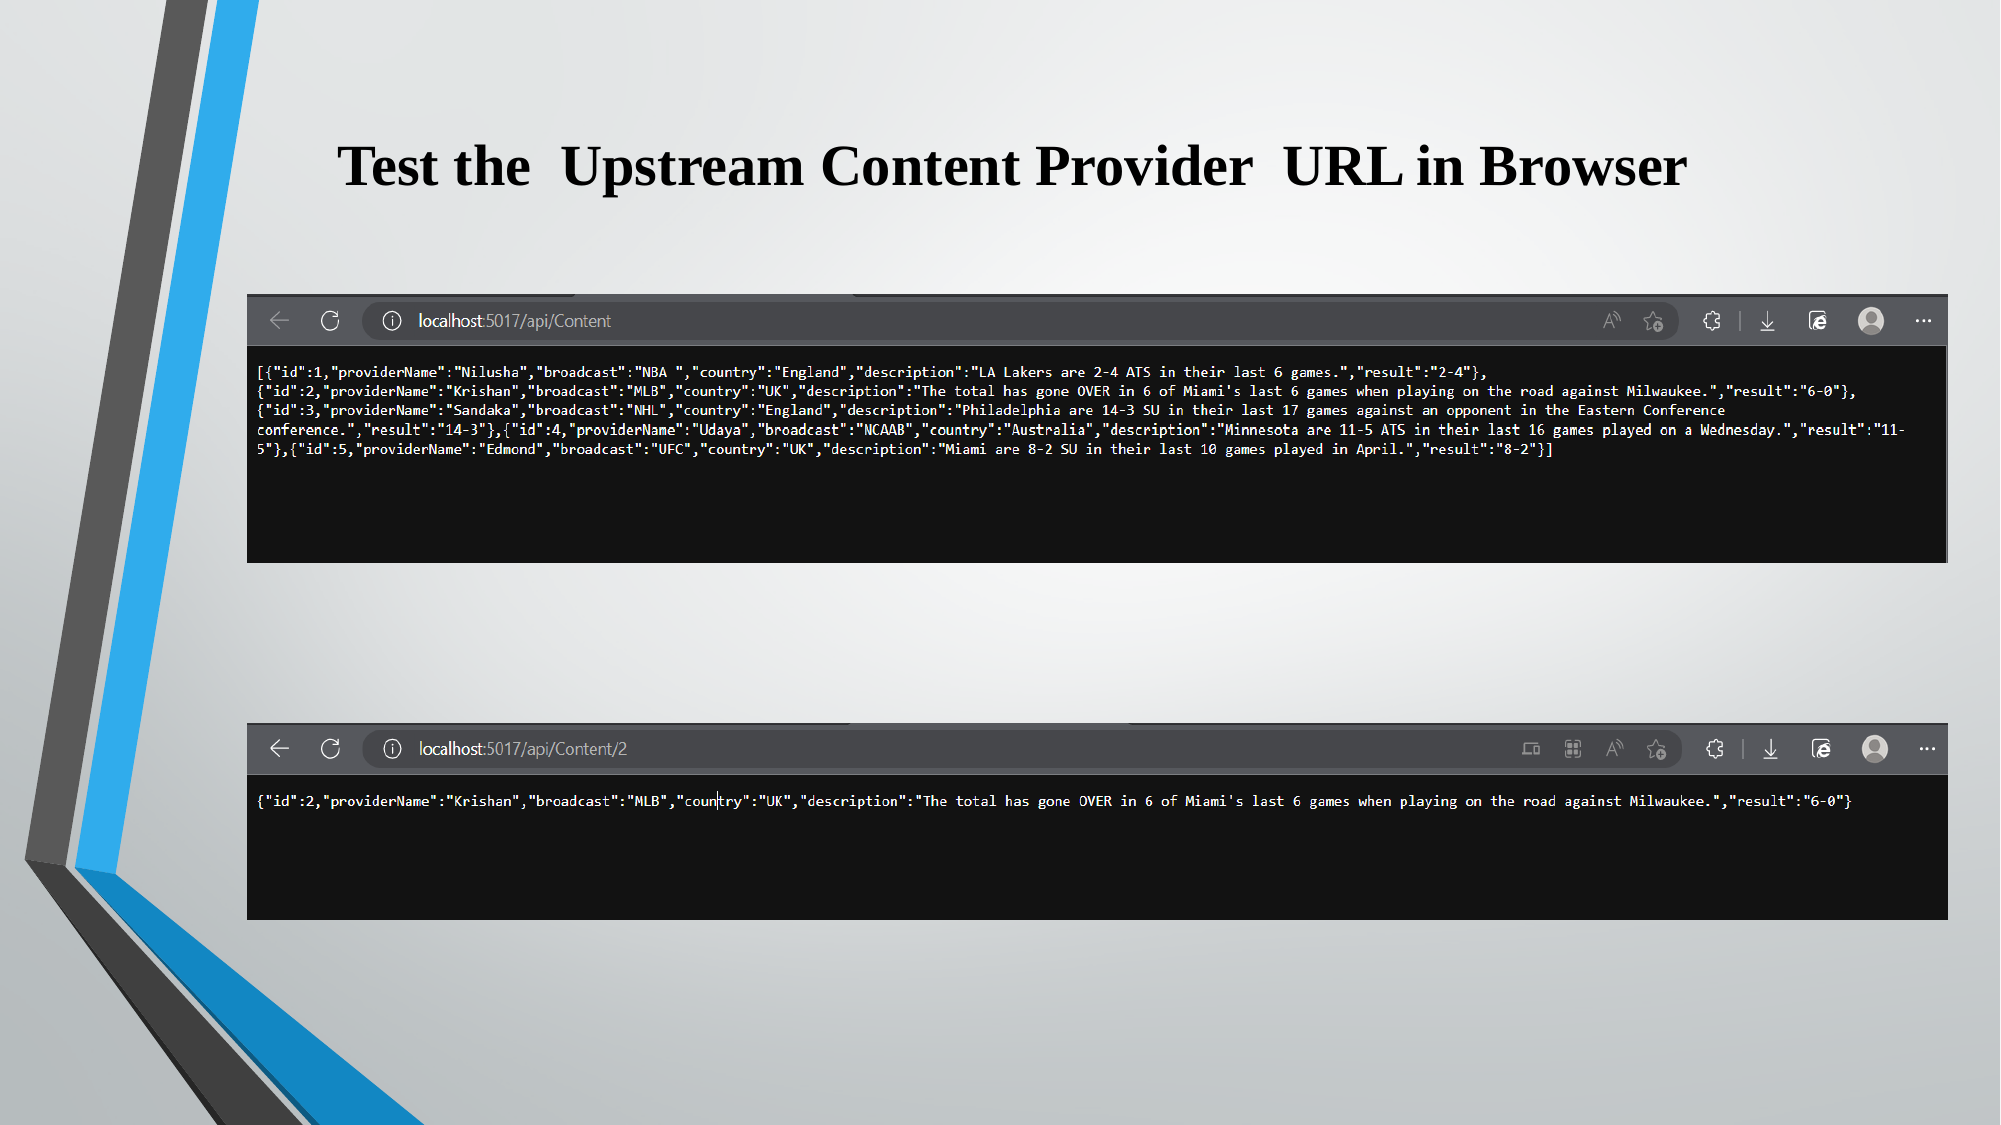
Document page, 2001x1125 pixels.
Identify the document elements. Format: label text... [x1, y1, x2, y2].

picture [247, 723, 1948, 920]
picture [247, 294, 1948, 563]
text_box Test the Upstream Content Provider URL in Browser [323, 119, 1750, 205]
